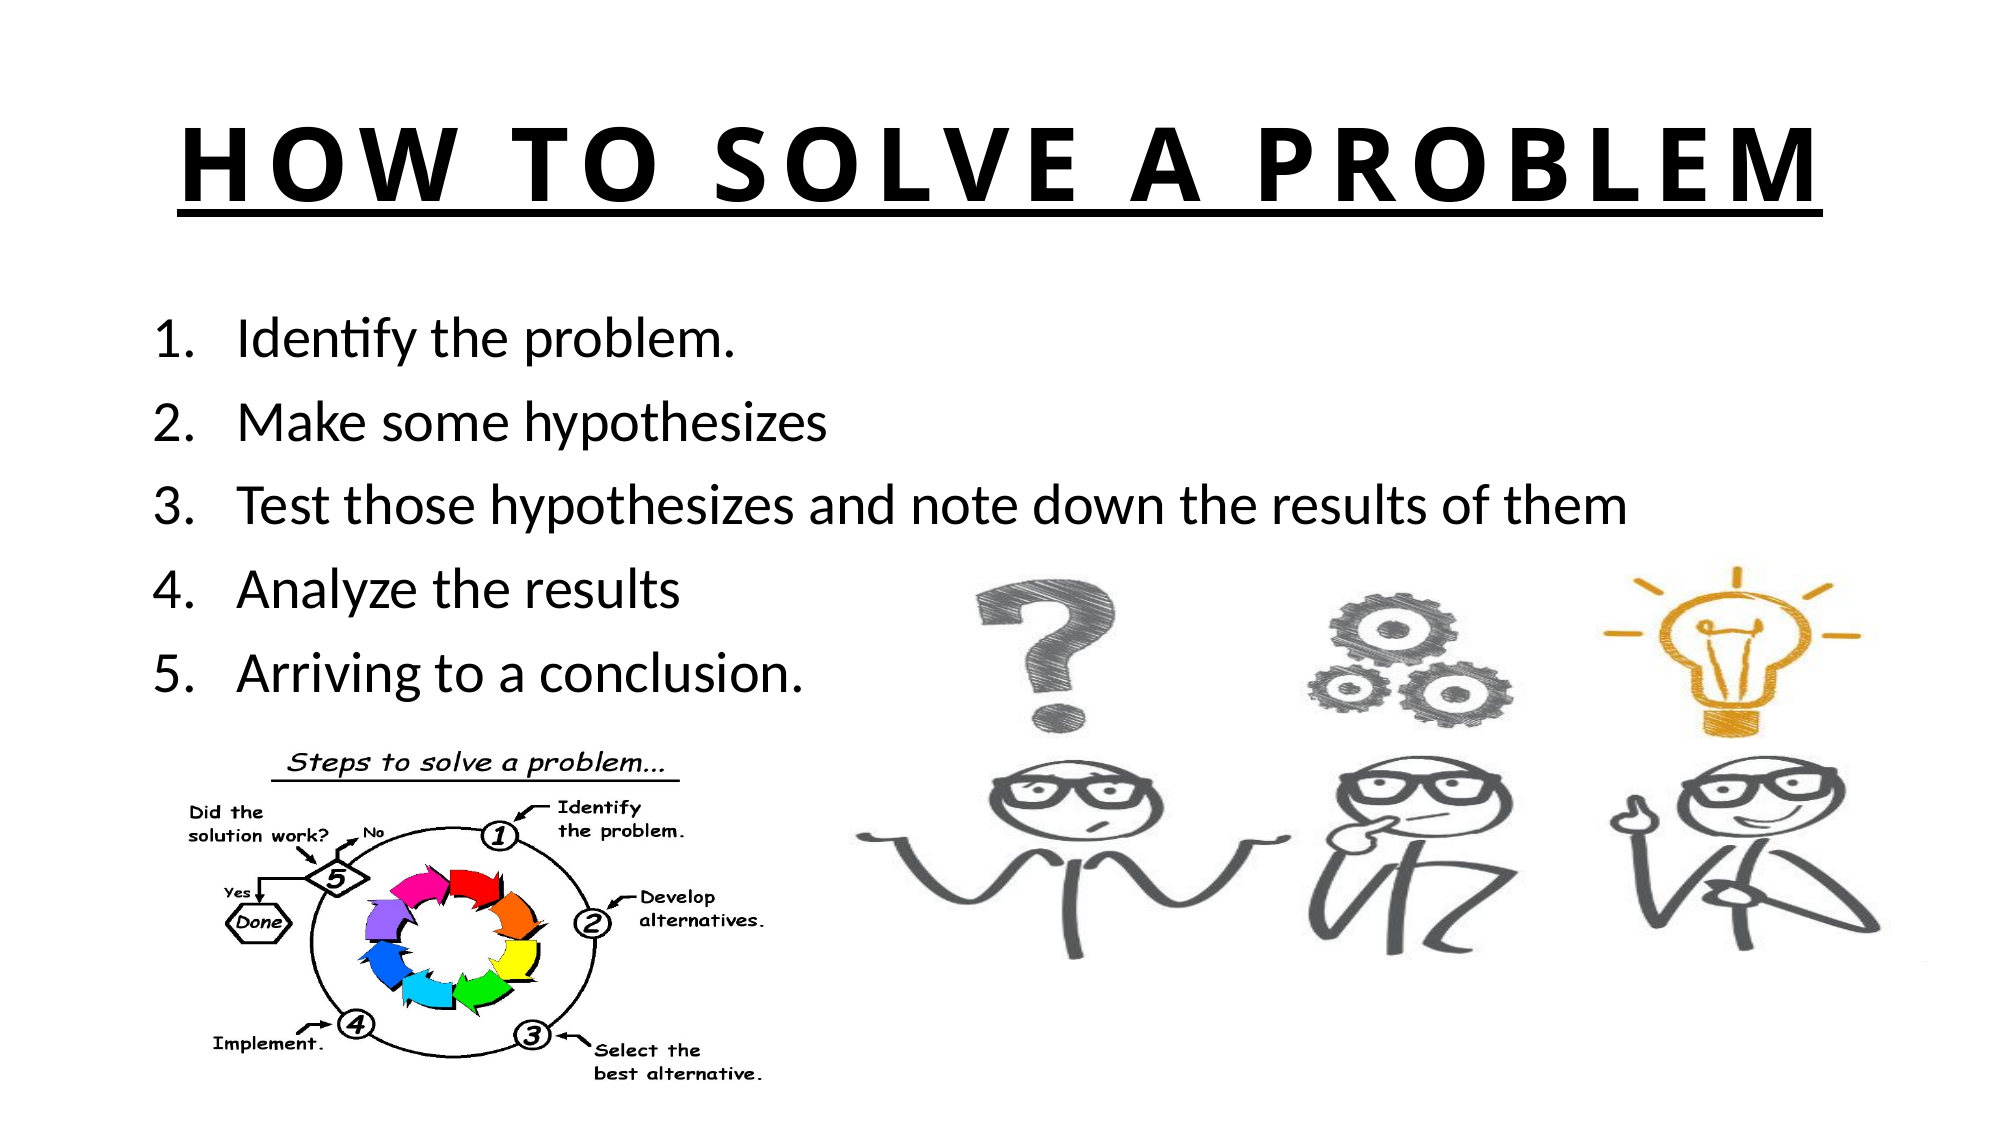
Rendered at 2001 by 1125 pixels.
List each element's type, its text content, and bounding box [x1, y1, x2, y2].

picture [182, 743, 770, 1084]
list Identify the problem. Make some hypothesizes Test those hypothesizes and note down the results of them Analyze the results Arriving to a conclusion. [137, 299, 1863, 1014]
title HOW TO SOLVE A PROBLEM [137, 59, 1863, 278]
picture [835, 558, 1928, 965]
